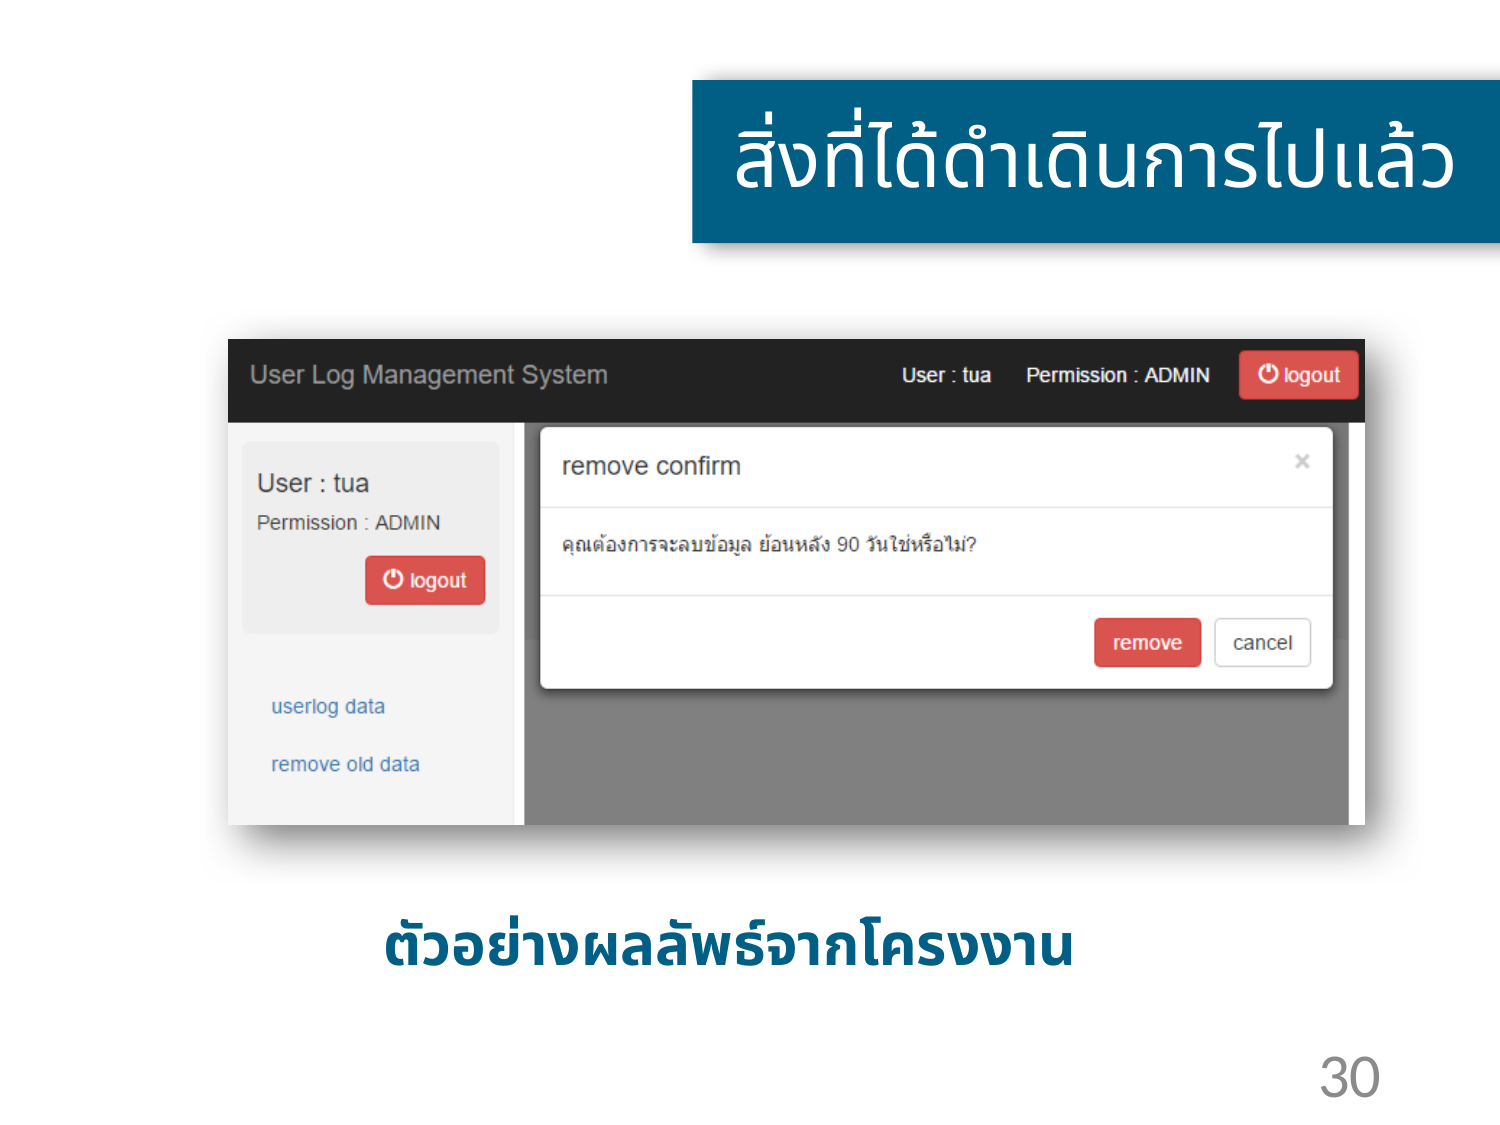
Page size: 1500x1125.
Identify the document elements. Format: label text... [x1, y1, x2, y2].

slide_number 30 [1059, 1042, 1397, 1103]
picture [228, 339, 1365, 825]
title สิ่งที่ได้ดำเดินการไปแล้ว [692, 80, 1500, 244]
text_box ตัวอย่างผลลัพธ์จากโครงงาน [369, 900, 1092, 985]
